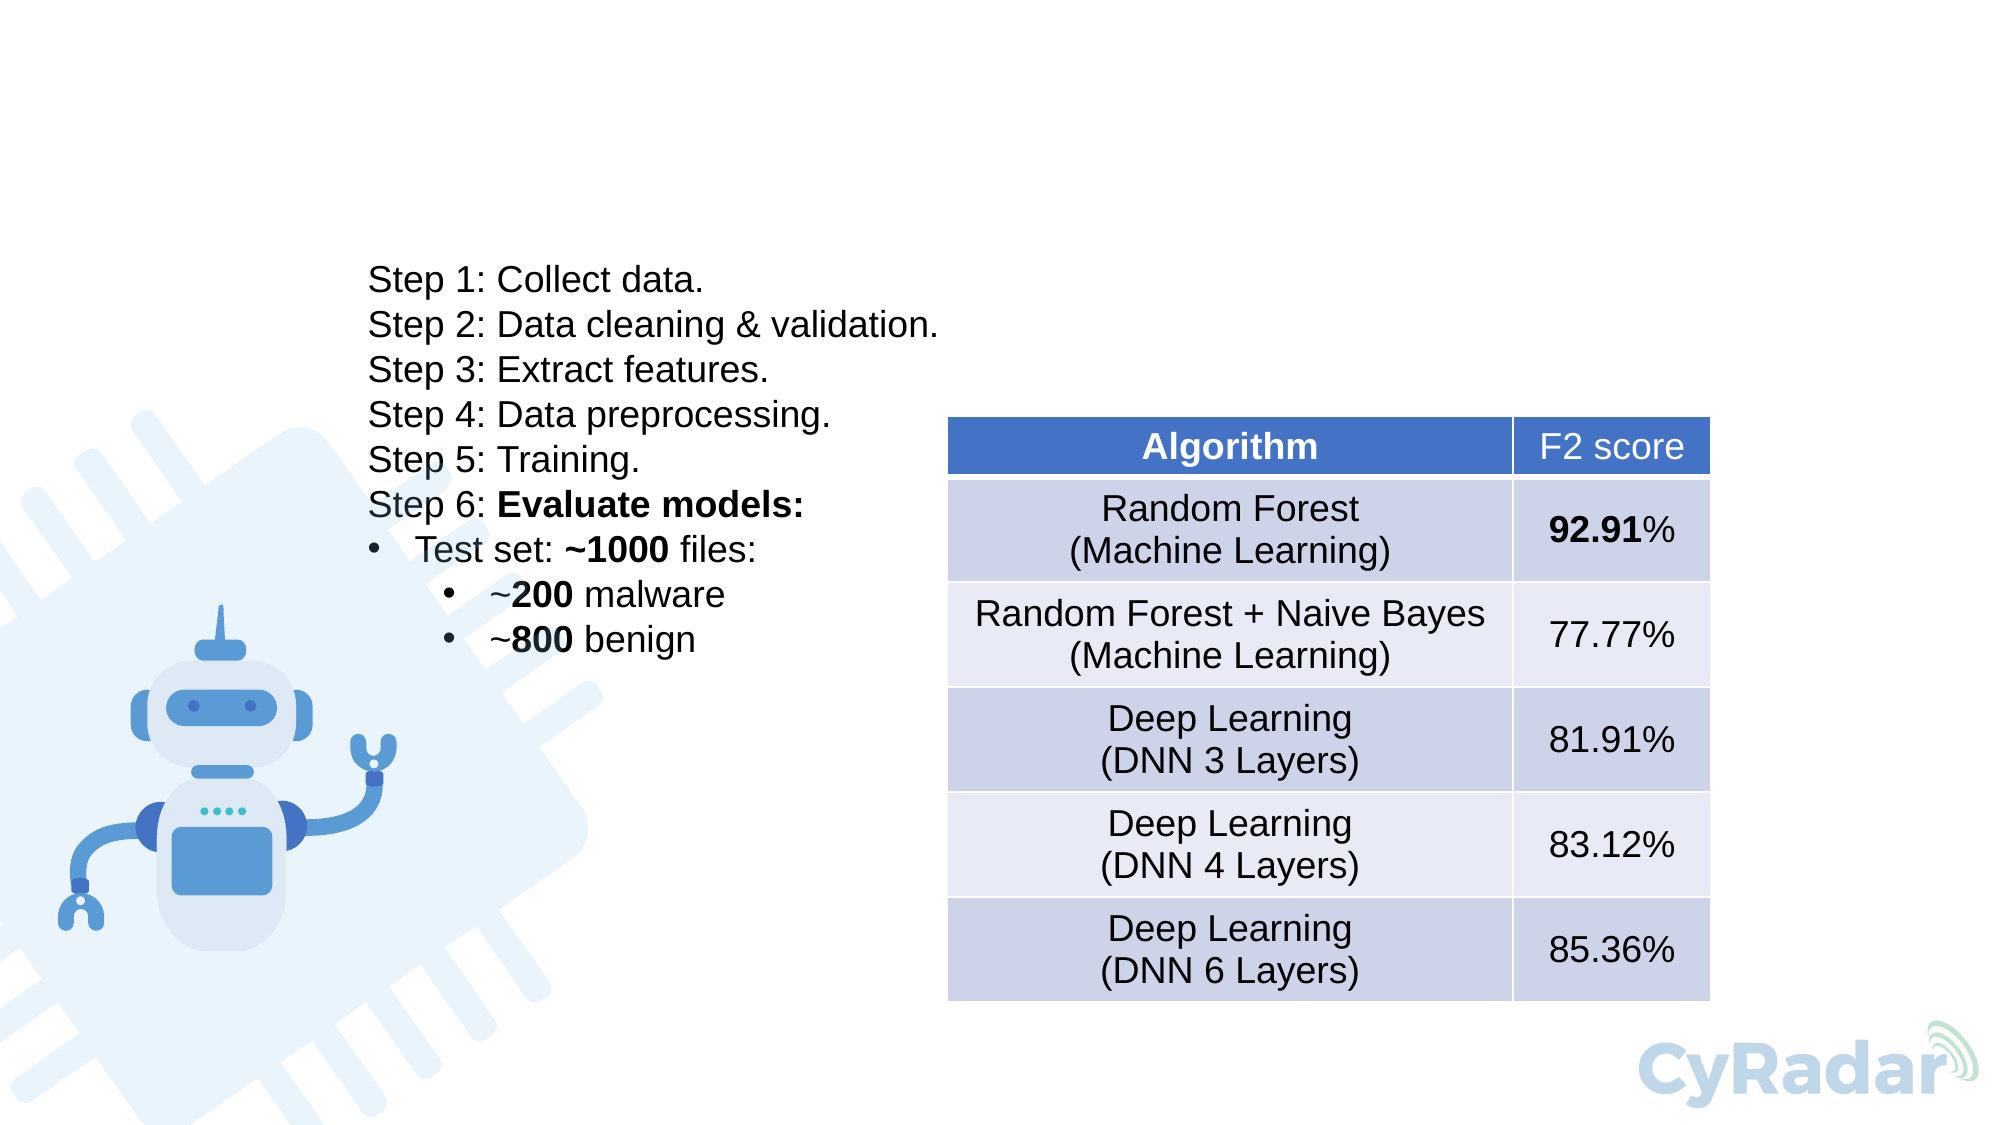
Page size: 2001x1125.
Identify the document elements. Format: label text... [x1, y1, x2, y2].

table_cell 83.12% [1514, 793, 1710, 896]
table_cell Random Forest (Machine Learning) [948, 480, 1512, 581]
picture [1635, 1010, 1983, 1113]
text_box Step 1: Collect data. Step 2: Data cleaning & validation. Step 3: Extract features. Step 4: Data preprocessing. Step 5: Training. Step 6: Evaluate models: Test set: ~1000 files: ~200 malware ~800 benign [352, 247, 1103, 713]
table_cell 81.91% [1514, 688, 1710, 791]
table_cell 85.36% [1514, 898, 1710, 1001]
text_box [0, 270, 736, 1125]
table_cell Random Forest + Naive Bayes (Machine Learning) [948, 583, 1512, 686]
table_cell 77.77% [1514, 583, 1710, 686]
table_cell 92.91% [1514, 480, 1710, 581]
table_cell Deep Learning (DNN 6 Layers) [948, 898, 1512, 1001]
table_cell Deep Learning (DNN 4 Layers) [948, 793, 1512, 896]
table_cell Deep Learning (DNN 3 Layers) [948, 688, 1512, 791]
table_header F2 score [1514, 417, 1710, 474]
table_header Algorithm [948, 417, 1512, 474]
